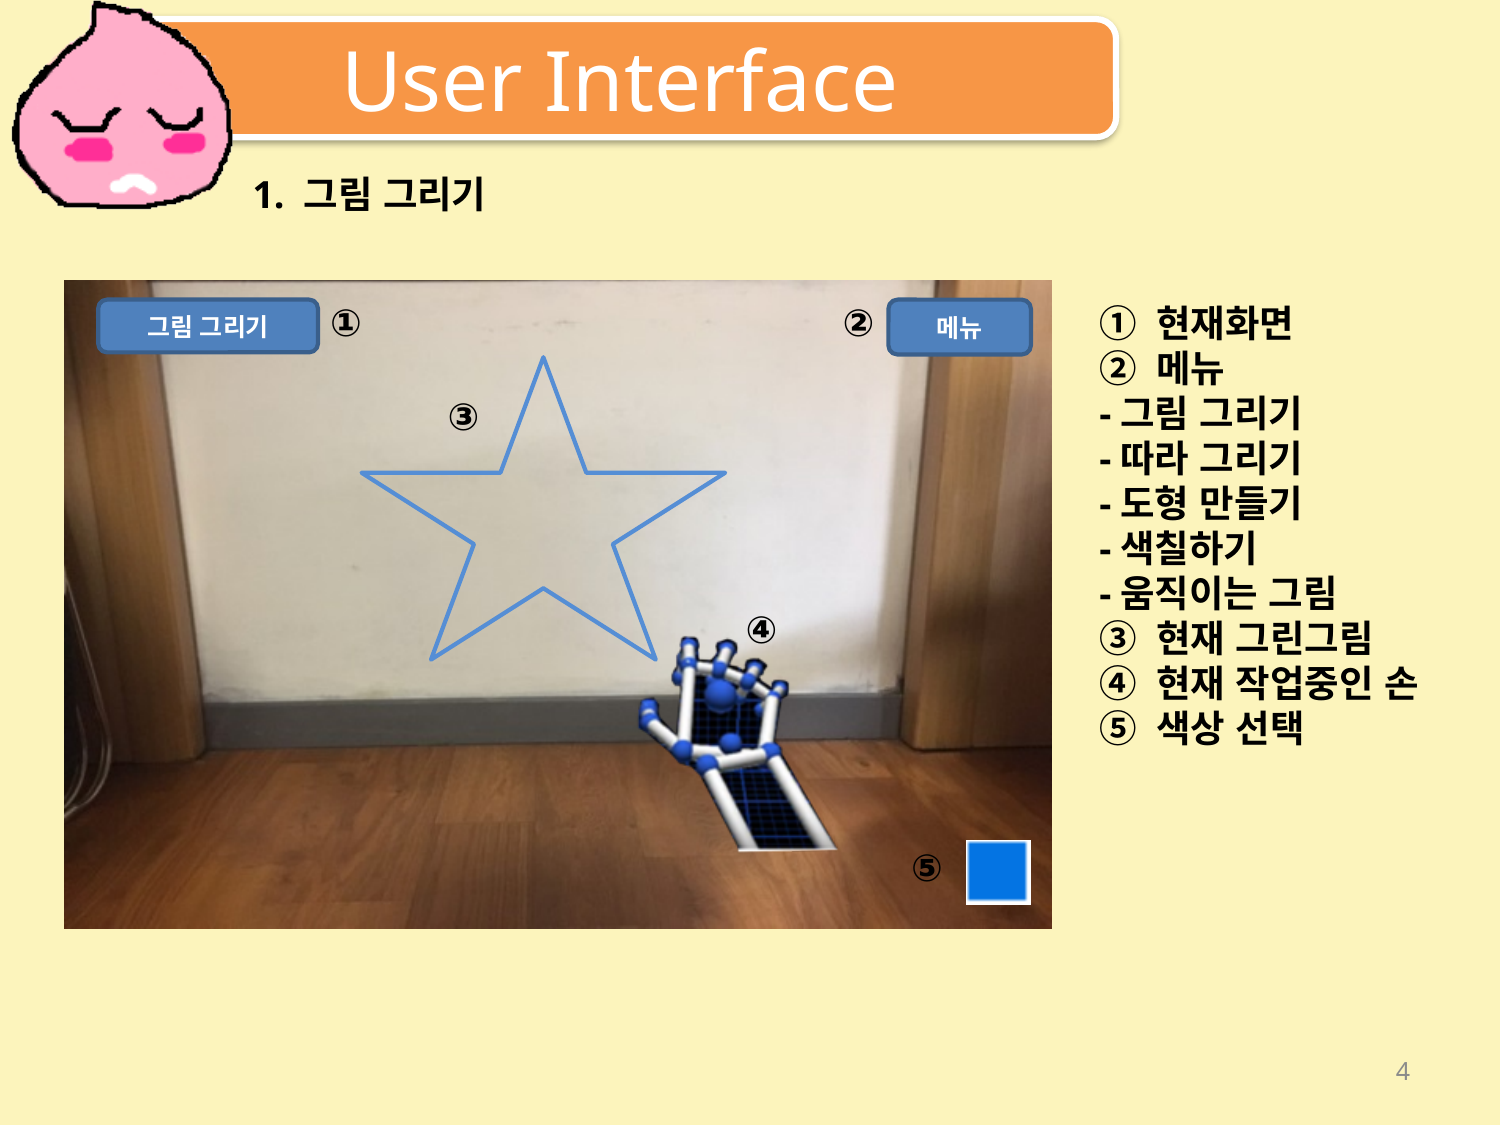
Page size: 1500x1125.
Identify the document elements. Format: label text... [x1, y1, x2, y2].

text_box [64, 279, 1052, 929]
text_box 1. 그림 그리기 [261, 163, 622, 224]
text_box User Interface [261, 15, 1120, 141]
text_box ① 현재화면 ② 메뉴 -그림 그리기 -따라 그리기 -도형 만들기 -색칠하기 -움직이는 그림 ③ 현재 그린그림 ④ 현재 작업중인 손 ⑤ 색상 선택 [1084, 292, 1471, 758]
slide_number 4 [1352, 1042, 1425, 1103]
picture [0, 0, 258, 234]
